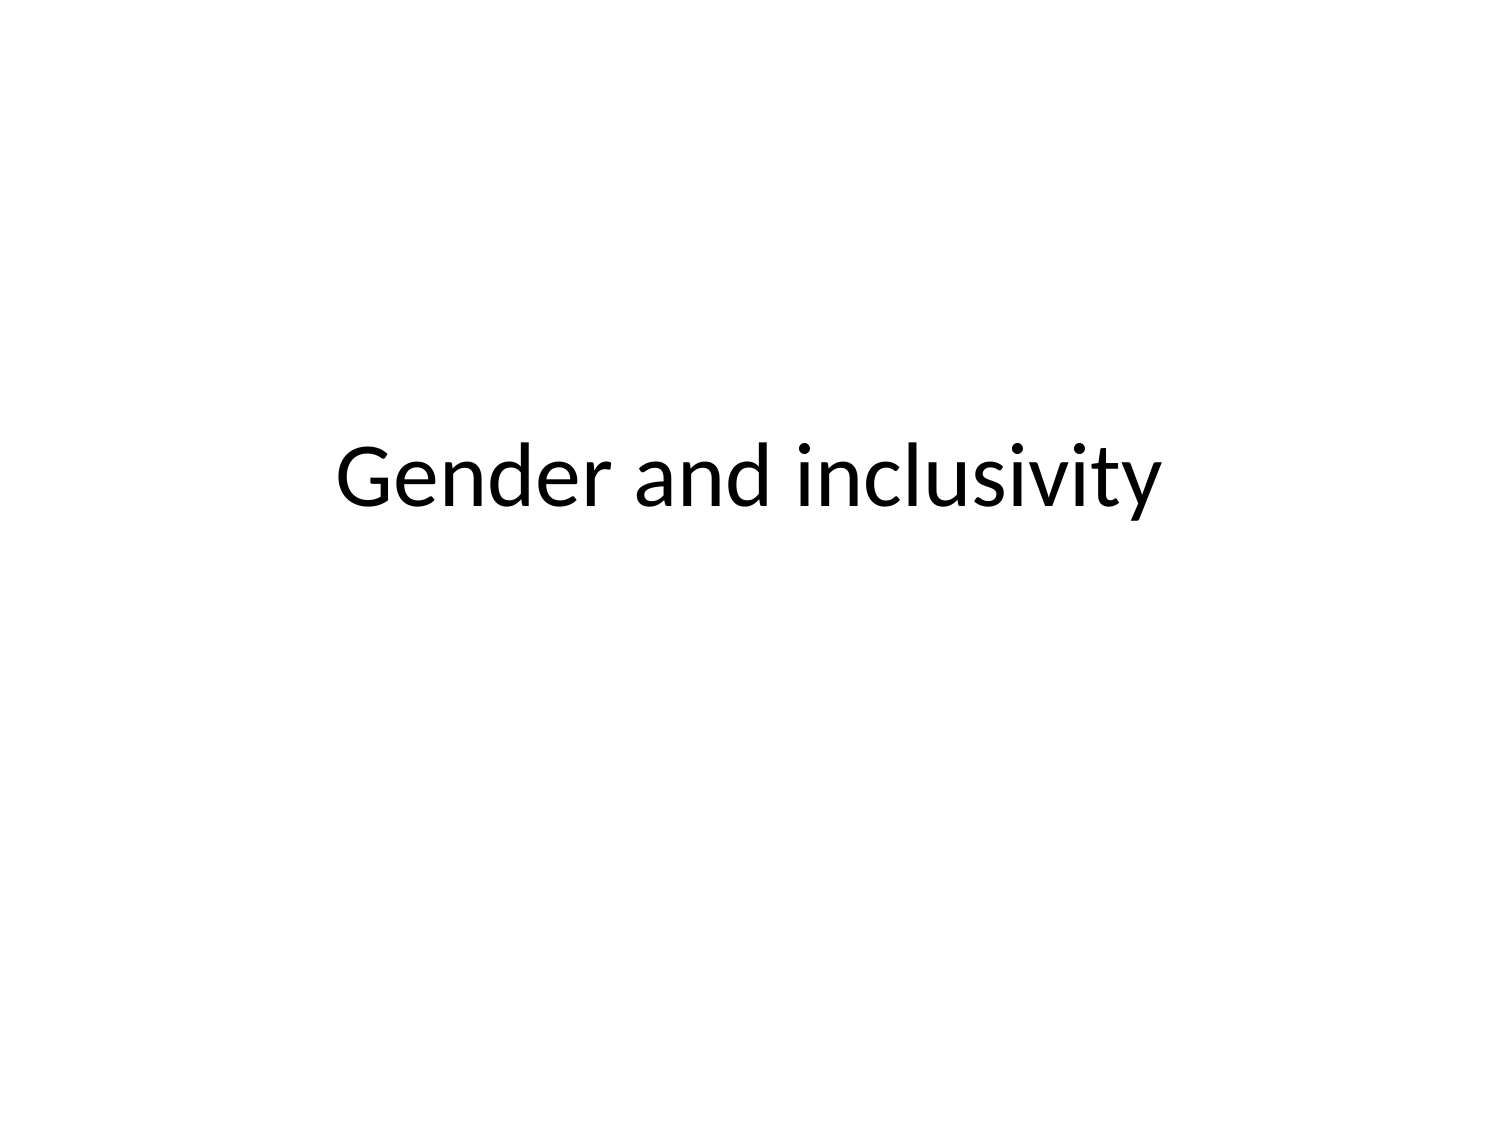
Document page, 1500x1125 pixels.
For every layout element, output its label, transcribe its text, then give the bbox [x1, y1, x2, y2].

title Gender and inclusivity [112, 349, 1388, 591]
